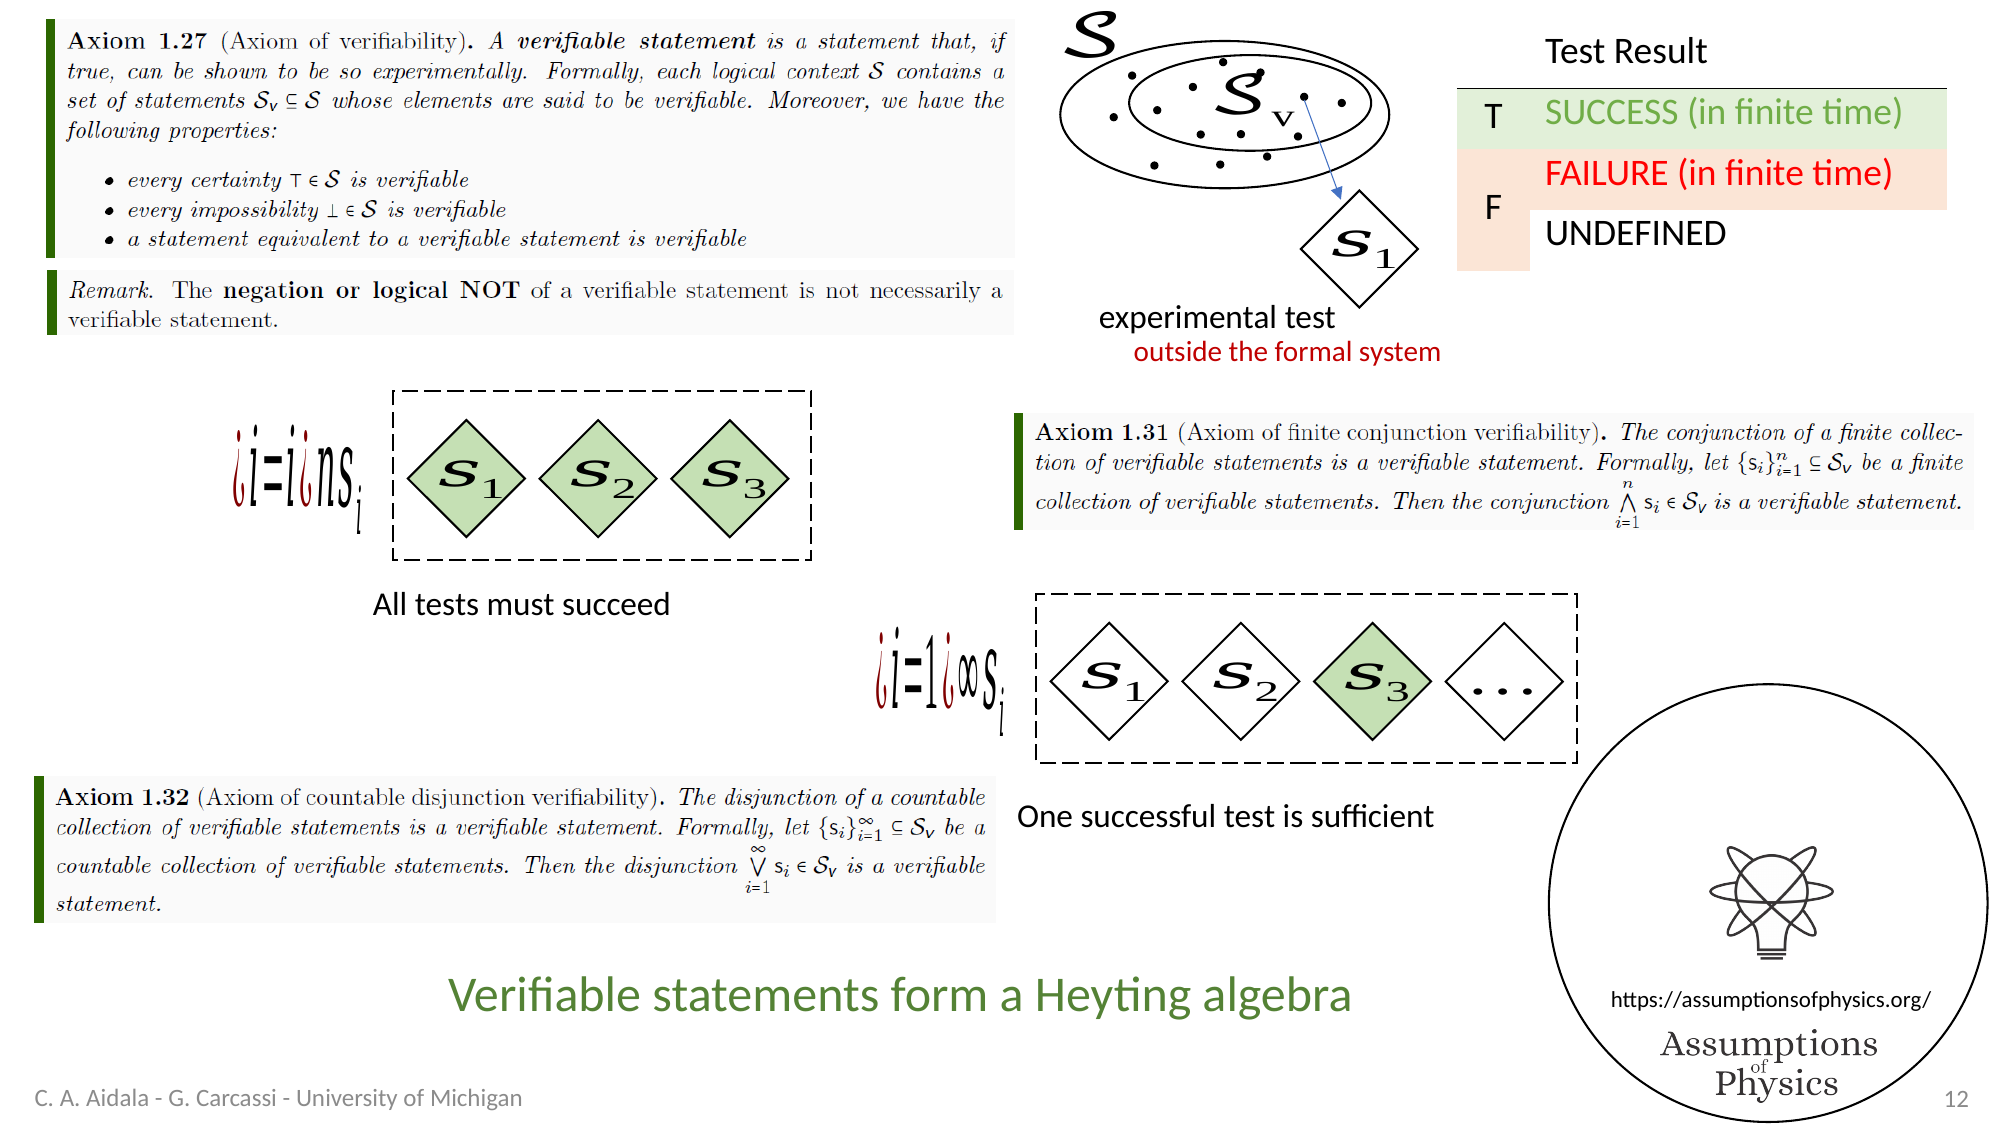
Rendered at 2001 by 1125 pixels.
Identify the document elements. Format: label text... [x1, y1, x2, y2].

picture [1660, 1029, 1877, 1103]
slide_number 12 [1893, 1078, 1985, 1116]
footer C. A. Aidala - G. Carcassi - University of Michigan [19, 1077, 999, 1116]
picture [38, 19, 1024, 258]
text_box outside the formal system [1118, 324, 1457, 375]
picture [997, 413, 1981, 530]
picture [32, 270, 1026, 335]
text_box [1060, 41, 1390, 189]
text_box All tests must succeed [358, 574, 687, 630]
text_box One successful test is sufficient [1003, 786, 1451, 842]
picture [19, 776, 1003, 923]
picture [1709, 846, 1834, 960]
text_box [232, 391, 812, 561]
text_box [875, 593, 1577, 763]
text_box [1304, 99, 1341, 200]
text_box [1317, 207, 1401, 291]
text_box experimental test [1084, 287, 1352, 343]
